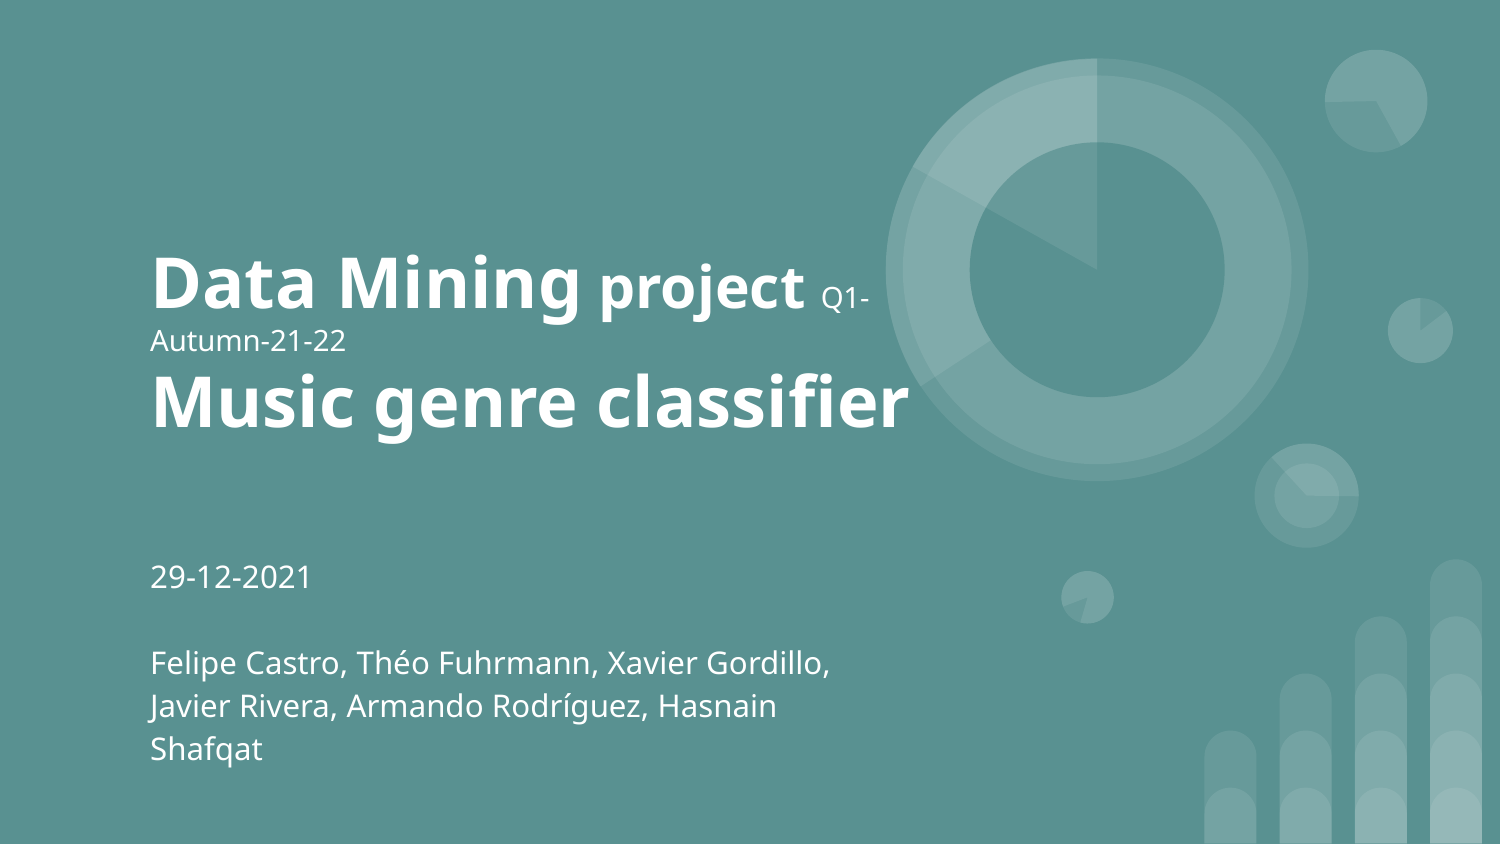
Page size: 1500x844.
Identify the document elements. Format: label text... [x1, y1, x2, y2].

title Data Mining project Q1-Autumn-21-22 Music genre classifier [135, 186, 928, 494]
subtitle 29-12-2021 Felipe Castro, Théo Fuhrmann, Xavier Gordillo, Javier Rivera, Armando Rodríguez, Hasnain Shafqat [135, 542, 888, 757]
